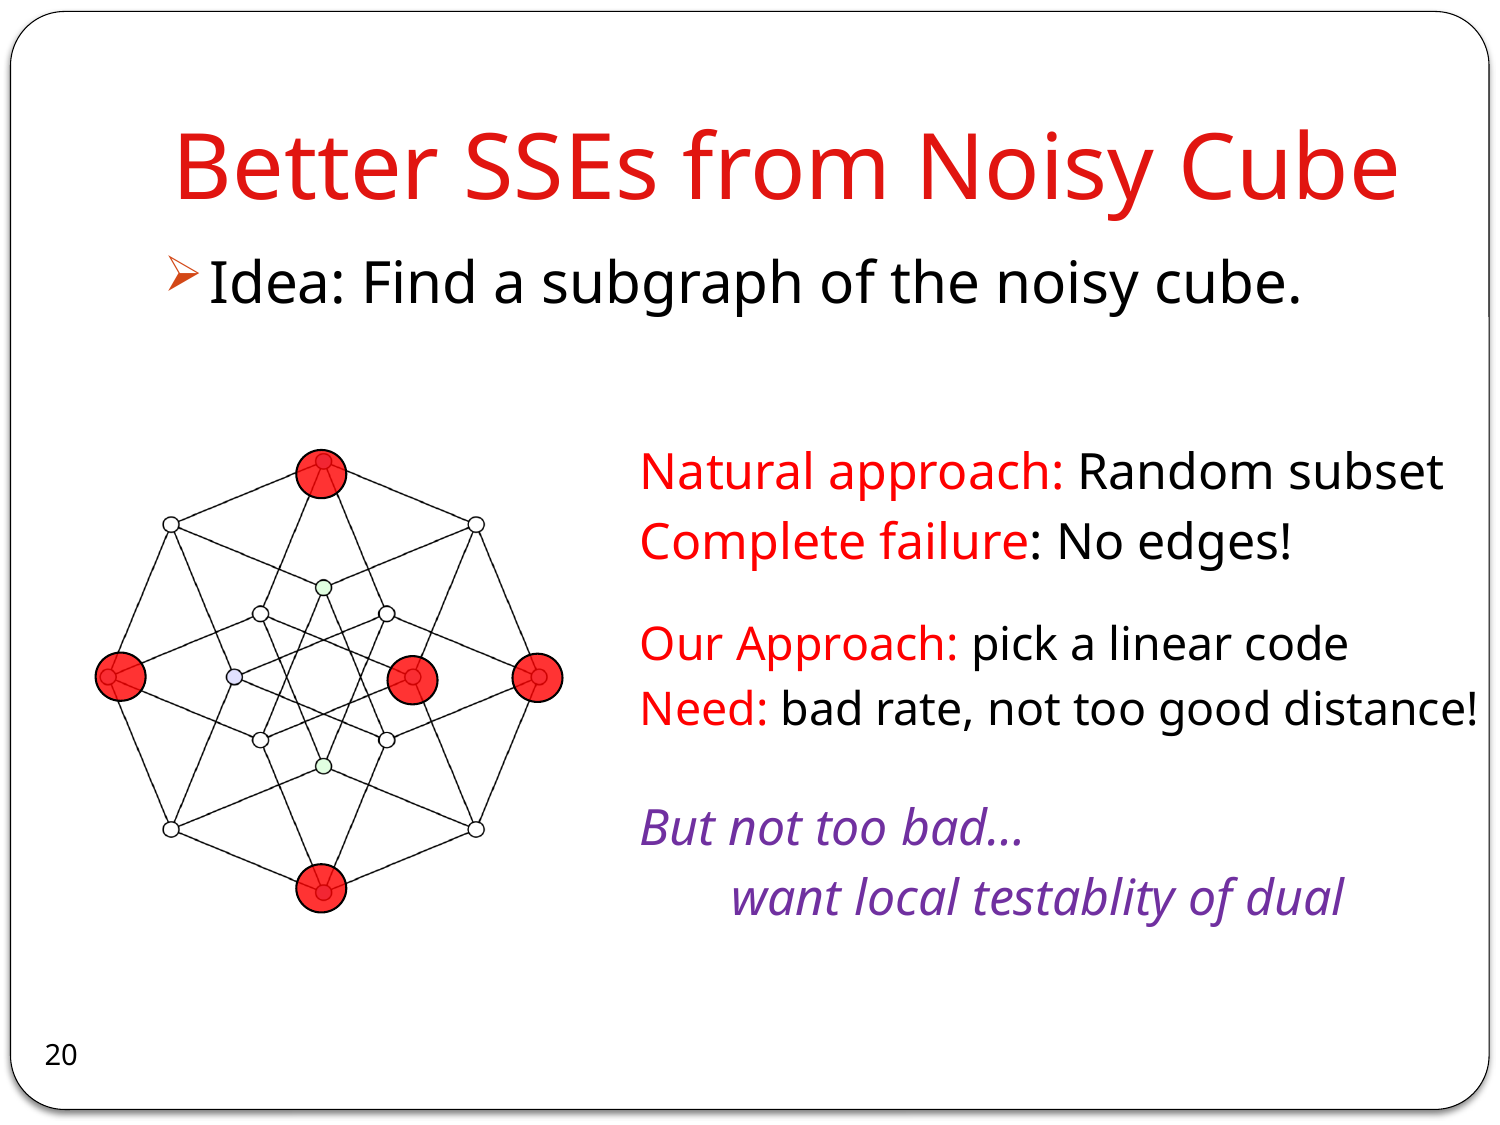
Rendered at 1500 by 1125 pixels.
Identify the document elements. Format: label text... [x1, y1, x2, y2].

text_box [555, 659, 564, 697]
text_box Our Approach: pick a linear code Need: bad rate, not too good distance! [624, 606, 1500, 788]
list Idea: Find a subgraph of the noisy cube. [150, 237, 1425, 988]
slide_number 20 [23, 1018, 99, 1094]
text_box But not too bad… want local testablity of dual [624, 787, 1425, 988]
title Better SSEs from Noisy Cube [150, 45, 1425, 233]
picture [95, 449, 550, 904]
text_box Natural approach: Random subset Complete failure: No edges! [624, 431, 1500, 606]
